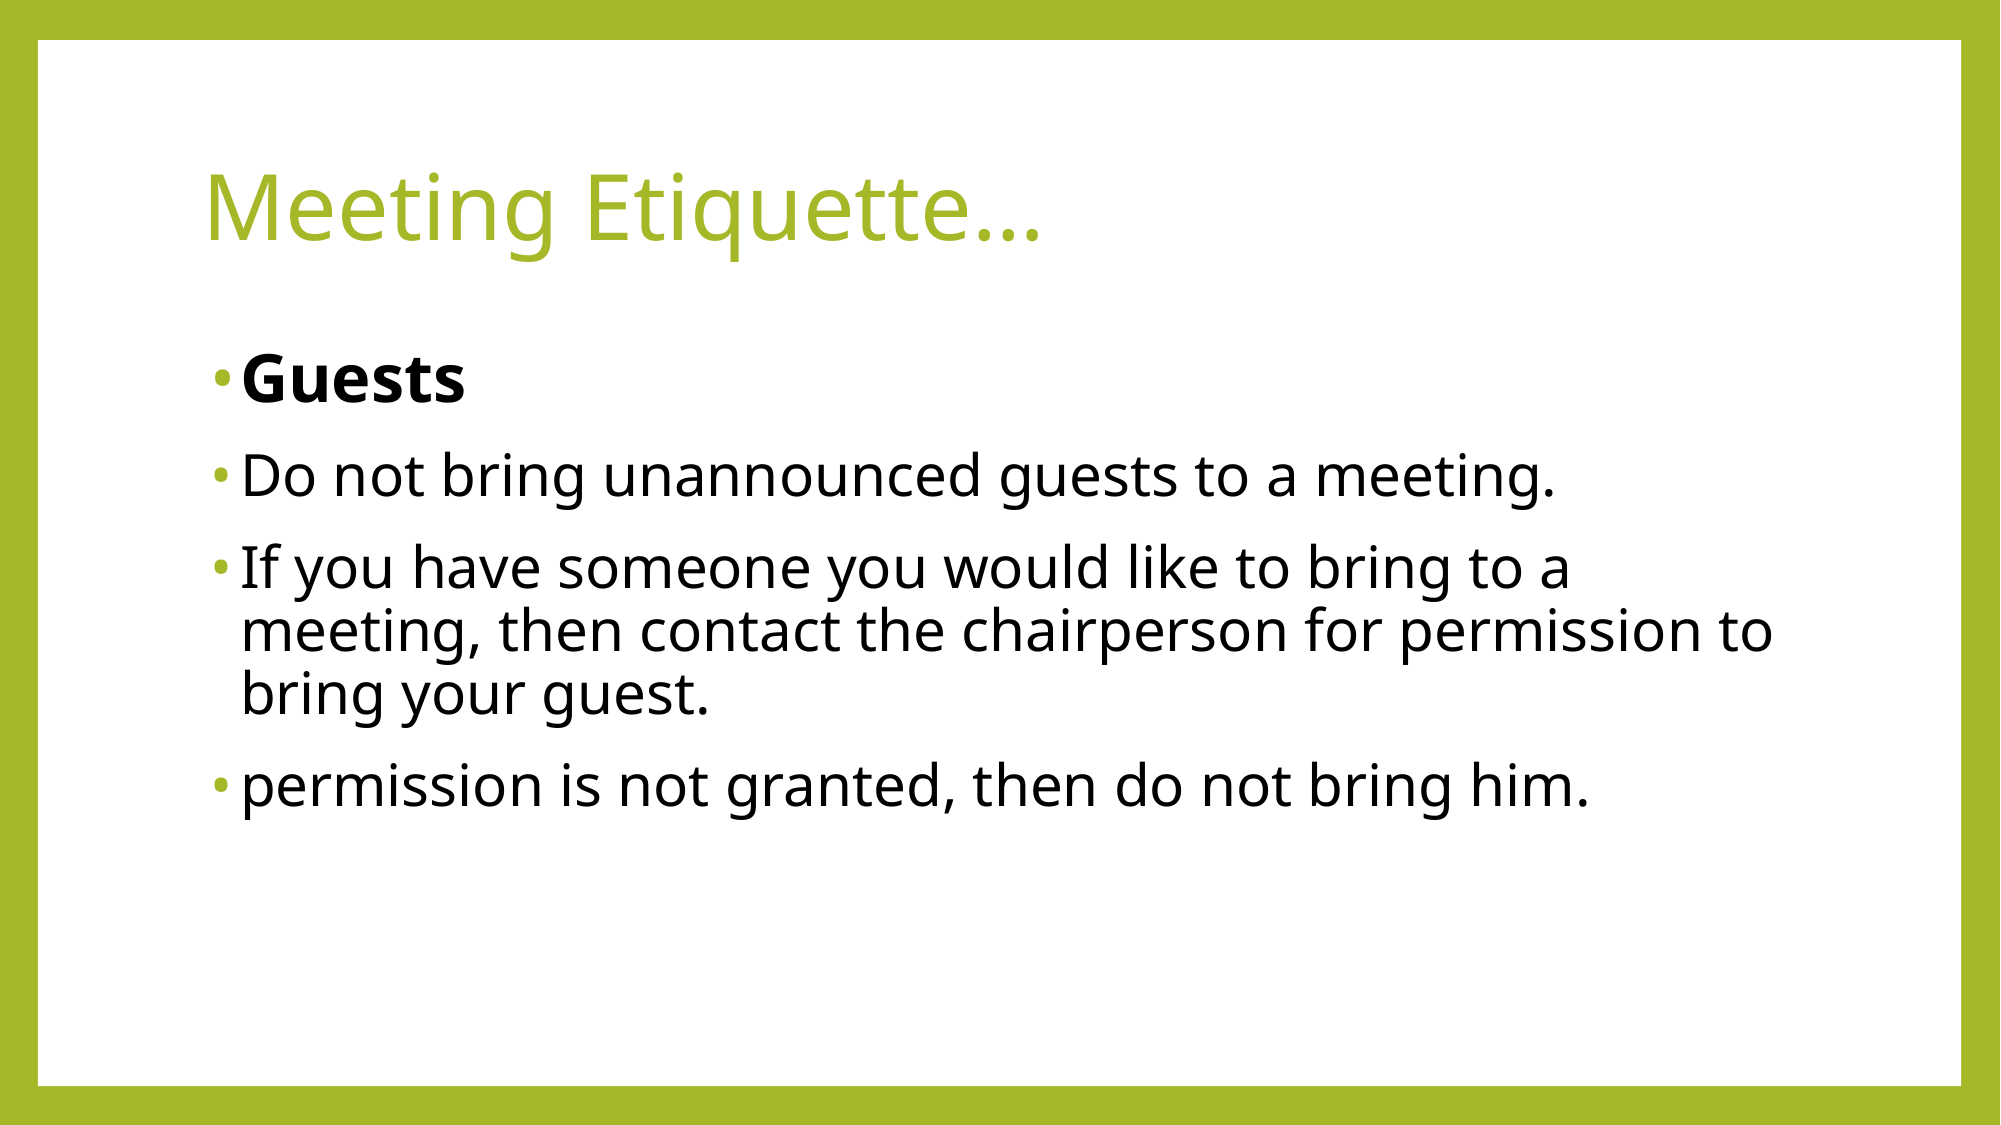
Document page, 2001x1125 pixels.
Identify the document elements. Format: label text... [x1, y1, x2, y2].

title Meeting Etiquette… [187, 99, 1808, 323]
list Guests Do not bring unannounced guests to a meeting. If you have someone you would like to bring to a meeting, then contact the chairperson for permission to bring your guest. permission is not granted, then do not bring him. [187, 337, 1807, 1000]
